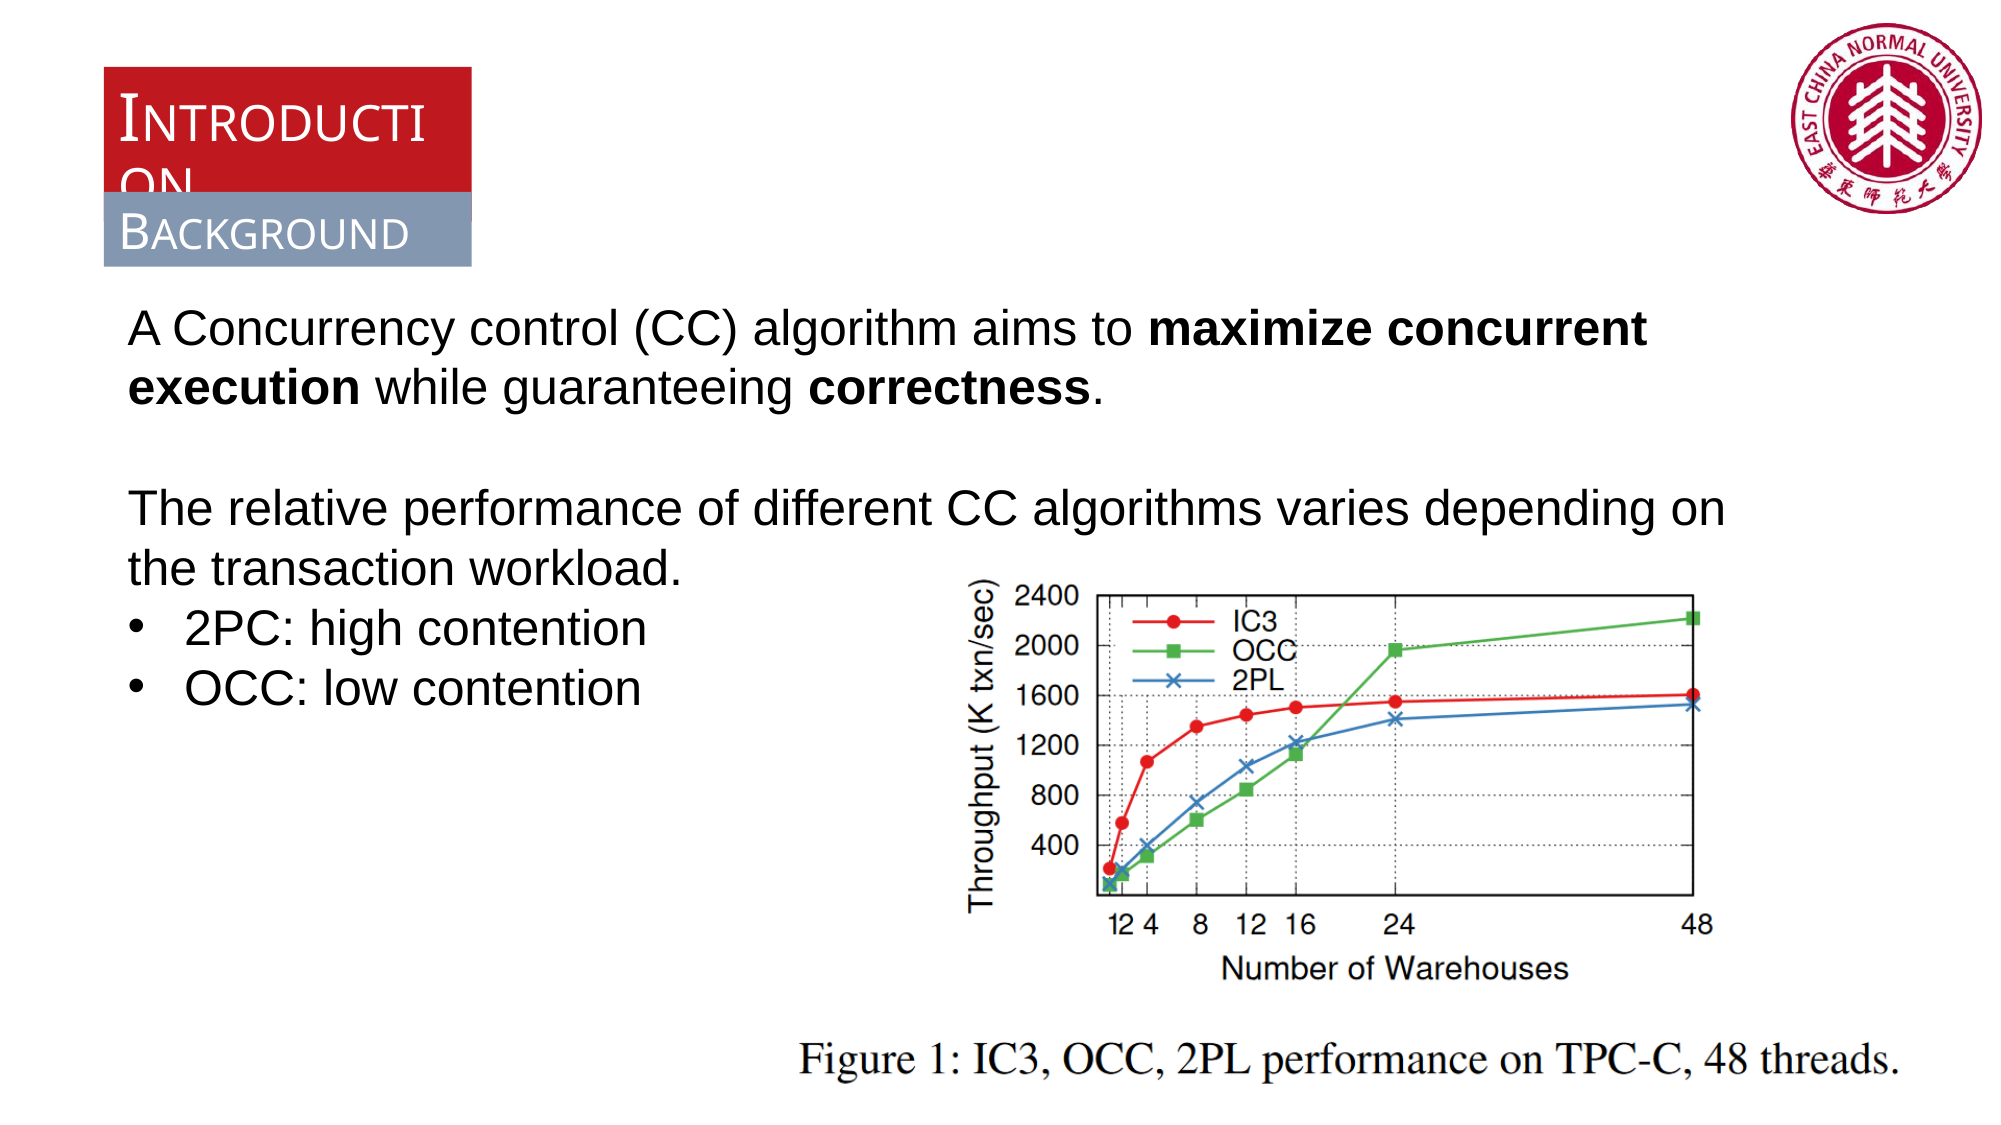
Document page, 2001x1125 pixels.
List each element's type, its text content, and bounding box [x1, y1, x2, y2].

picture [766, 546, 1916, 1091]
text_box INTRODUCTION [103, 66, 472, 191]
text_box BACKGROUND [103, 191, 472, 267]
text_box A Concurrency control (CC) algorithm aims to maximize concurrent execution while guaranteeing correctness. The relative performance of different CC algorithms varies depending on the transaction workload. 2PC: high contention OCC: low contention [113, 287, 1781, 723]
picture [1791, 23, 1982, 214]
